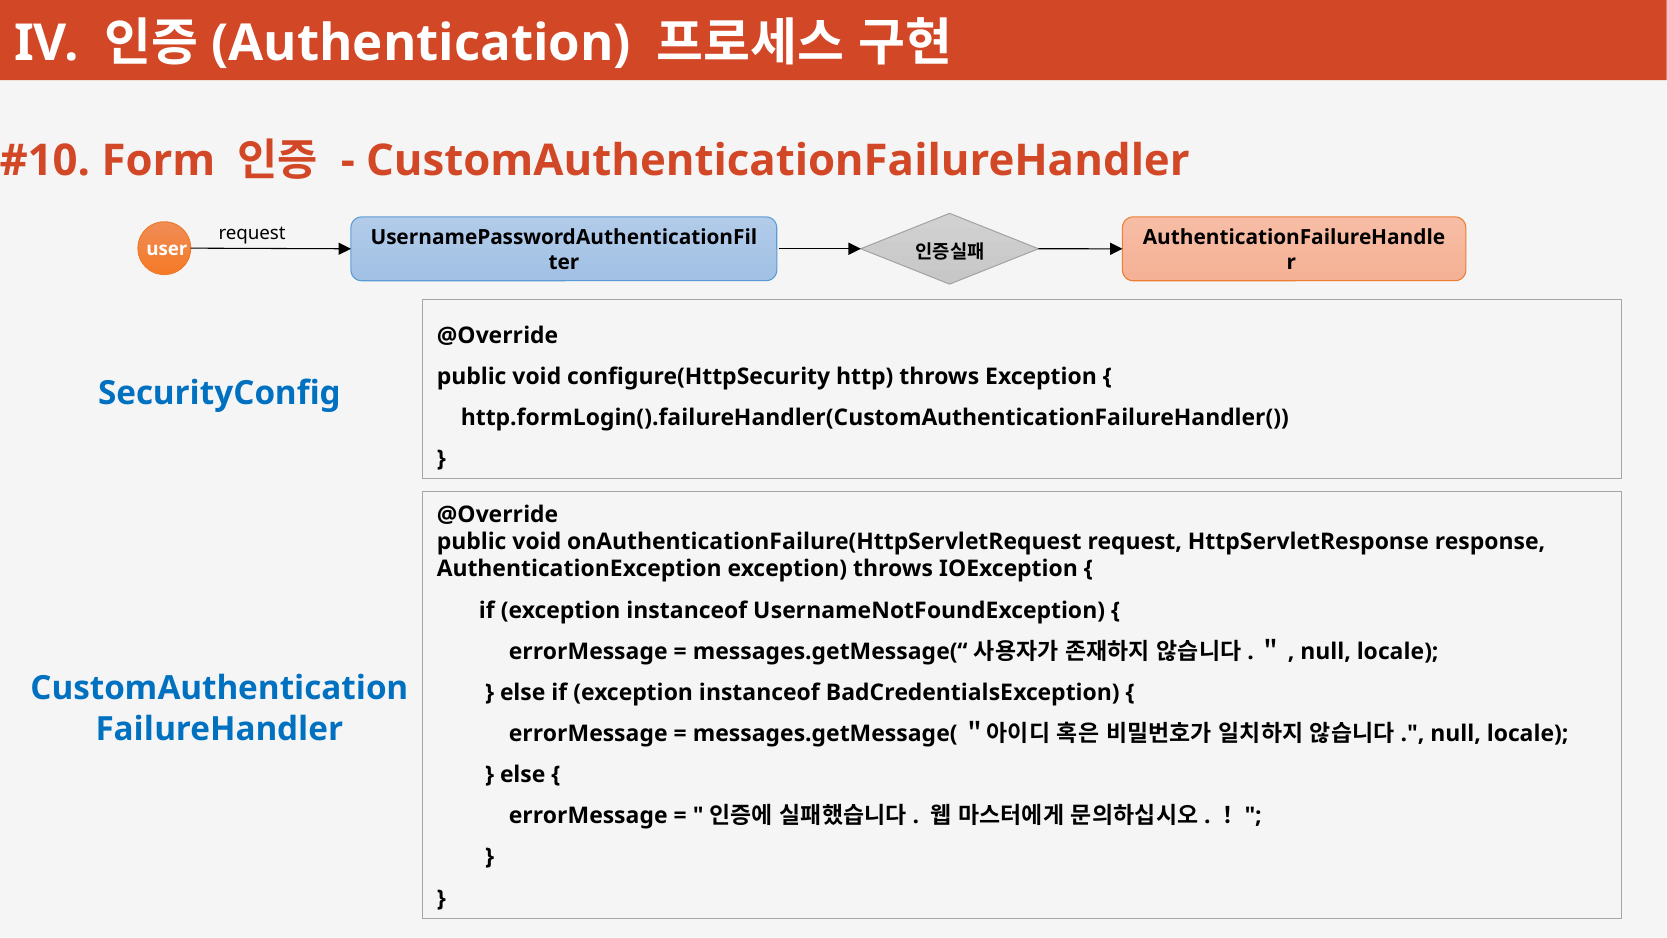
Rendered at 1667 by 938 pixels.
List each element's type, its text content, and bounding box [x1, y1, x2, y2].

text_box [861, 212, 998, 266]
text_box @Override public void onAuthenticationFailure(HttpServletRequest request, HttpServletResponse response, AuthenticationException exception) throws IOException { if (exception instanceof UsernameNotFoundException) { errorMessage = messages.getMessage(“사용자가 존재하지 않습니다.＂, null, locale); } else if (exception instanceof BadCredentialsException) { errorMessage = messages.getMessage(＂아이디 혹은 비밀번호가 일치하지 않습니다.", null, locale); } else { errorMessage = "인증에 실패했습니다. 웹 마스터에게 문의하십시오.！"; } } [422, 491, 1622, 919]
text_box CustomAuthentication FailureHandler [15, 659, 424, 754]
text_box [912, 270, 987, 285]
text_box 인증실패 [901, 232, 1000, 270]
text_box SecurityConfig [83, 363, 356, 419]
text_box [1000, 232, 1039, 265]
text_box @Override public void configure(HttpSecurity http) throws Exception { http.formLogin().failureHandler(CustomAuthenticationFailureHandler()) } [422, 299, 1622, 479]
text_box AuthenticationFailureHandler [1121, 216, 1467, 282]
text_box #10. Form 인증 - CustomAuthenticationFailureHandler [0, 124, 1205, 192]
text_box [132, 221, 201, 275]
text_box UsernamePasswordAuthenticationFilter [350, 216, 778, 282]
text_box request [203, 213, 301, 248]
